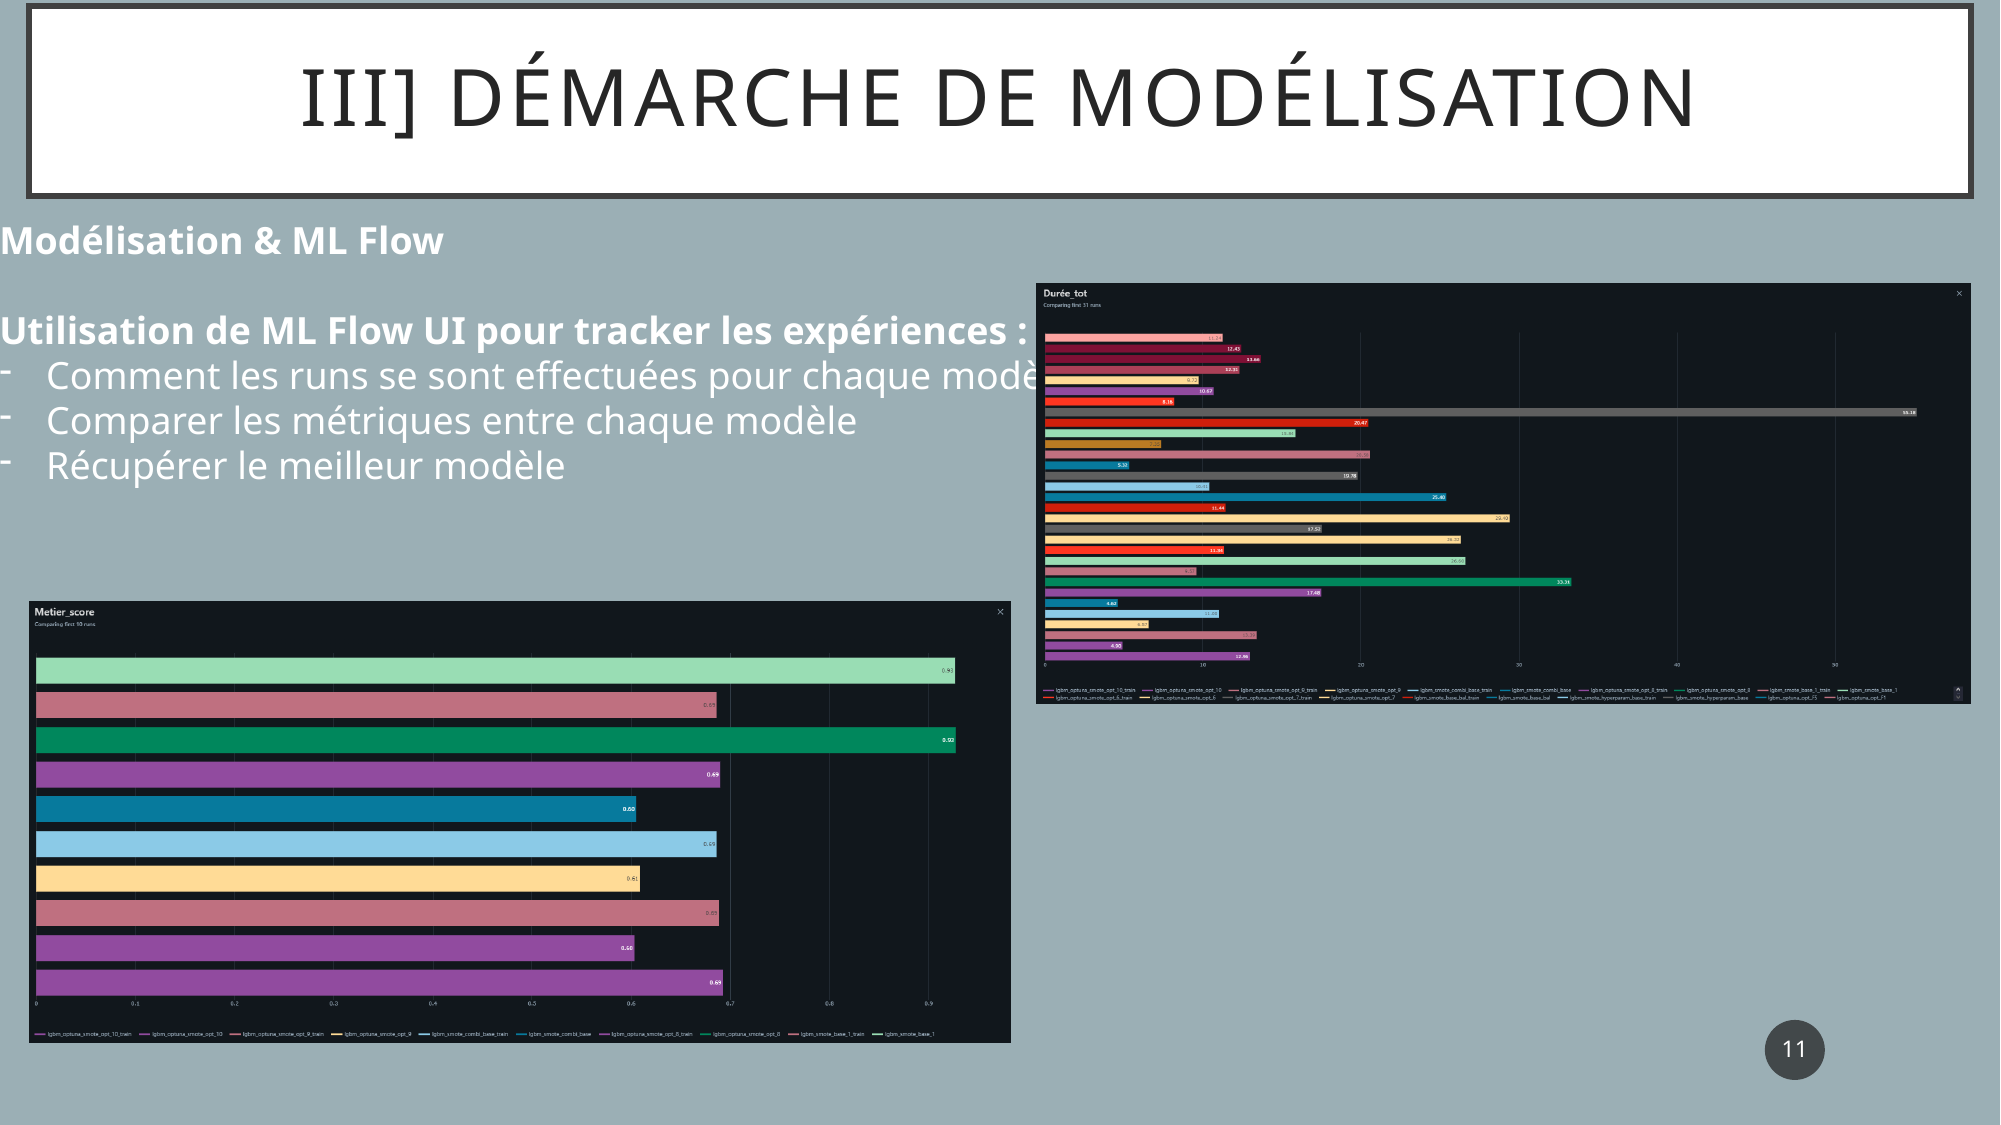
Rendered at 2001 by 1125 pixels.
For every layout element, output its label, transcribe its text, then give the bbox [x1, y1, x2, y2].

slide_number 11 [1764, 1019, 1825, 1080]
picture [29, 601, 1011, 1043]
text_box Modélisation & ML Flow Utilisation de ML Flow UI pour tracker les expériences : Comment les runs se sont effectuées pour chaque modèle Comparer les métriques entre chaque modèle Récupérer le meilleur modèle [0, 209, 1090, 585]
text_box III] Démarche de modélisation [29, 6, 1971, 197]
picture [1036, 283, 1971, 704]
